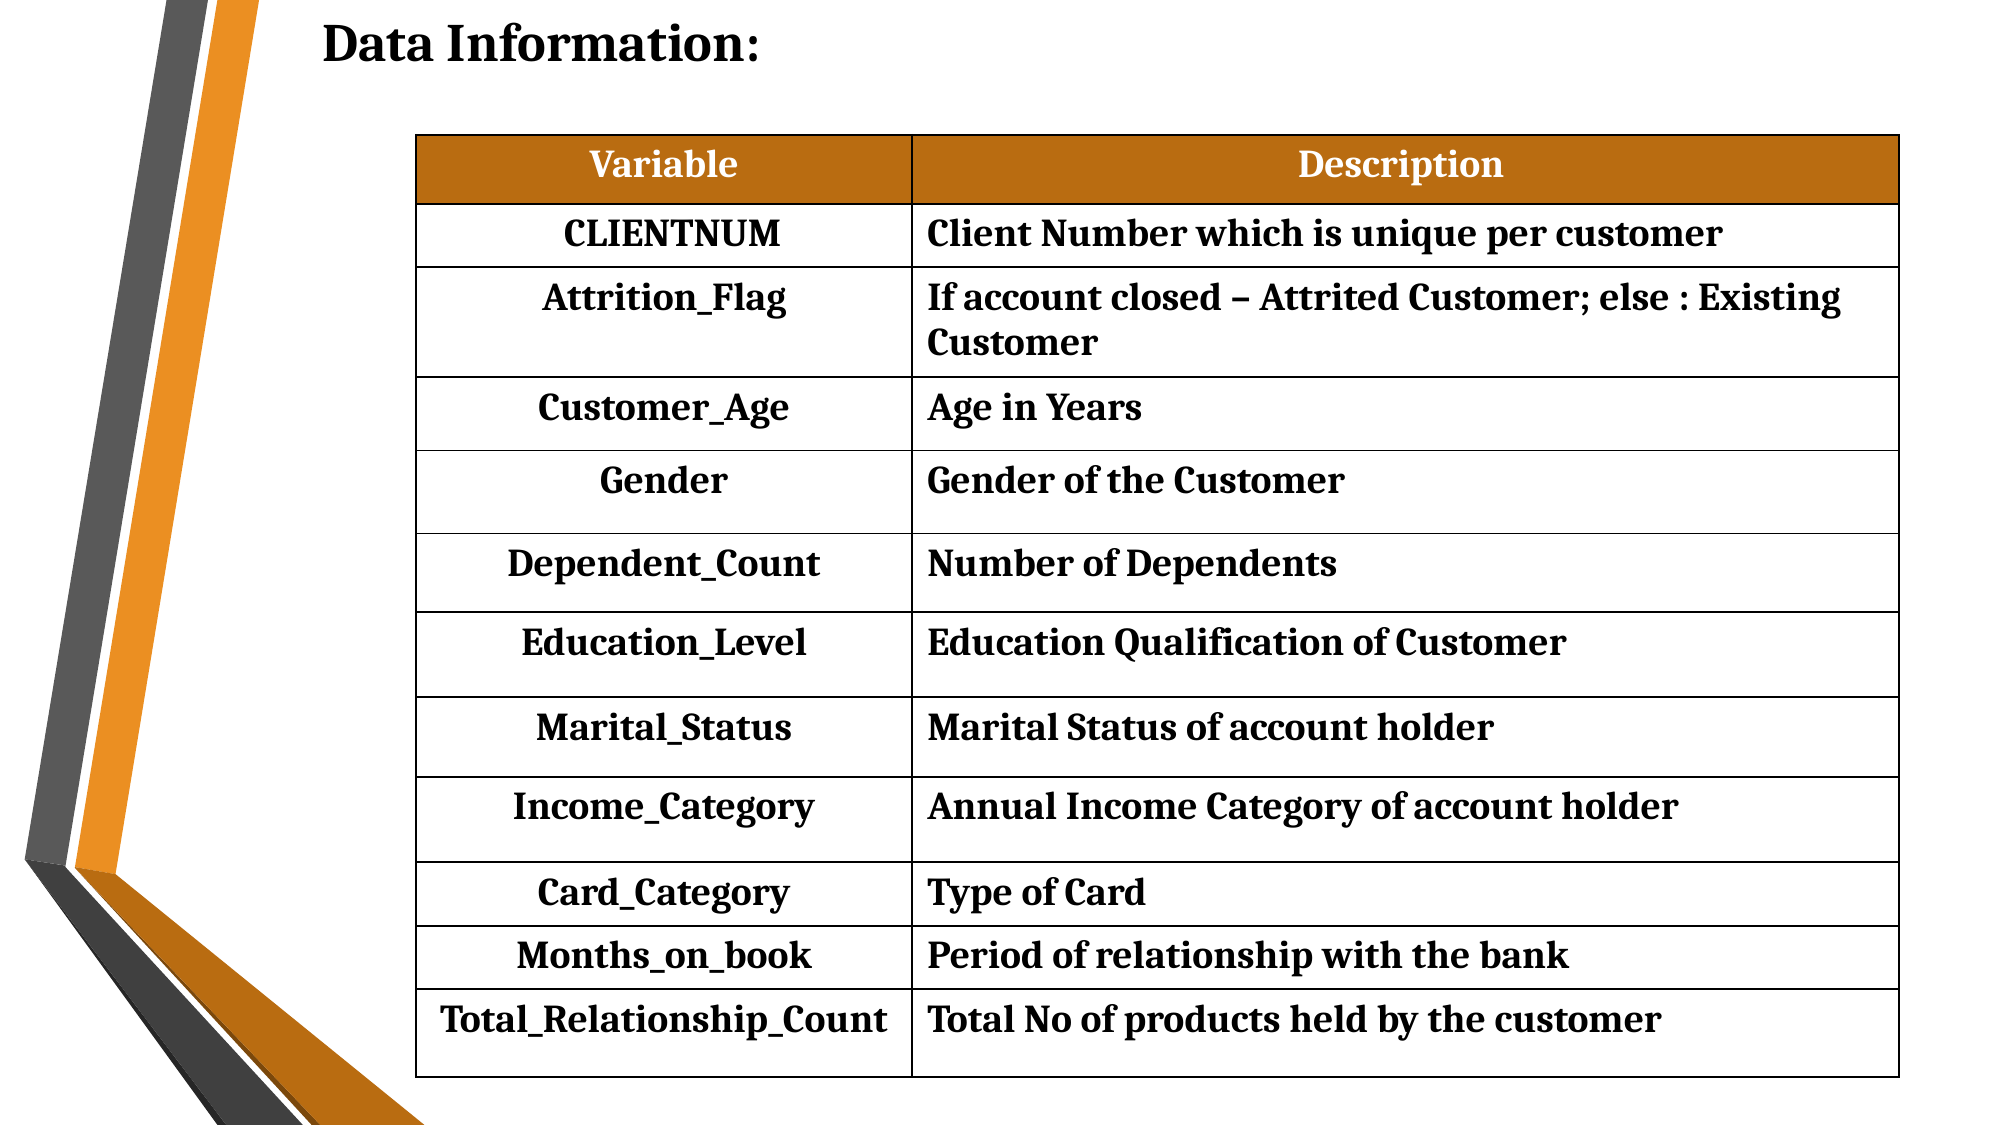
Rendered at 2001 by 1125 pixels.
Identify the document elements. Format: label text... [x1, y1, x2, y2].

table_cell Gender of the Customer [913, 451, 1898, 533]
table_cell Annual Income Category of account holder [913, 778, 1898, 861]
table_cell Marital_Status [417, 698, 911, 776]
table_cell Card_Category [417, 863, 911, 925]
table_cell Client Number which is unique per customer [913, 205, 1898, 266]
table_cell Period of relationship with the bank [913, 927, 1898, 988]
table_cell Customer_Age [417, 378, 911, 450]
table_cell Gender [417, 451, 911, 533]
table_cell Education_Level [417, 613, 911, 696]
table_cell Education Qualification of Customer [913, 613, 1898, 696]
table_cell Dependent_Count [417, 534, 911, 611]
table_header Description [913, 136, 1898, 203]
table_cell Total No of products held by the customer [913, 990, 1898, 1076]
table_cell Income_Category [417, 778, 911, 861]
table_cell Number of Dependents [913, 534, 1898, 611]
table_cell CLIENTNUM [417, 205, 911, 266]
table_cell If account closed – Attrited Customer; else : Existing Customer [913, 268, 1898, 376]
table_cell Marital Status of account holder [913, 698, 1898, 776]
table_cell Total_Relationship_Count [417, 990, 911, 1076]
table_cell Type of Card [913, 863, 1898, 925]
table_cell Attrition_Flag [417, 268, 911, 376]
table_header Variable [417, 136, 911, 203]
table_cell Age in Years [913, 378, 1898, 450]
text_box Data Information: [307, 0, 1837, 145]
table_cell Months_on_book [417, 927, 911, 988]
